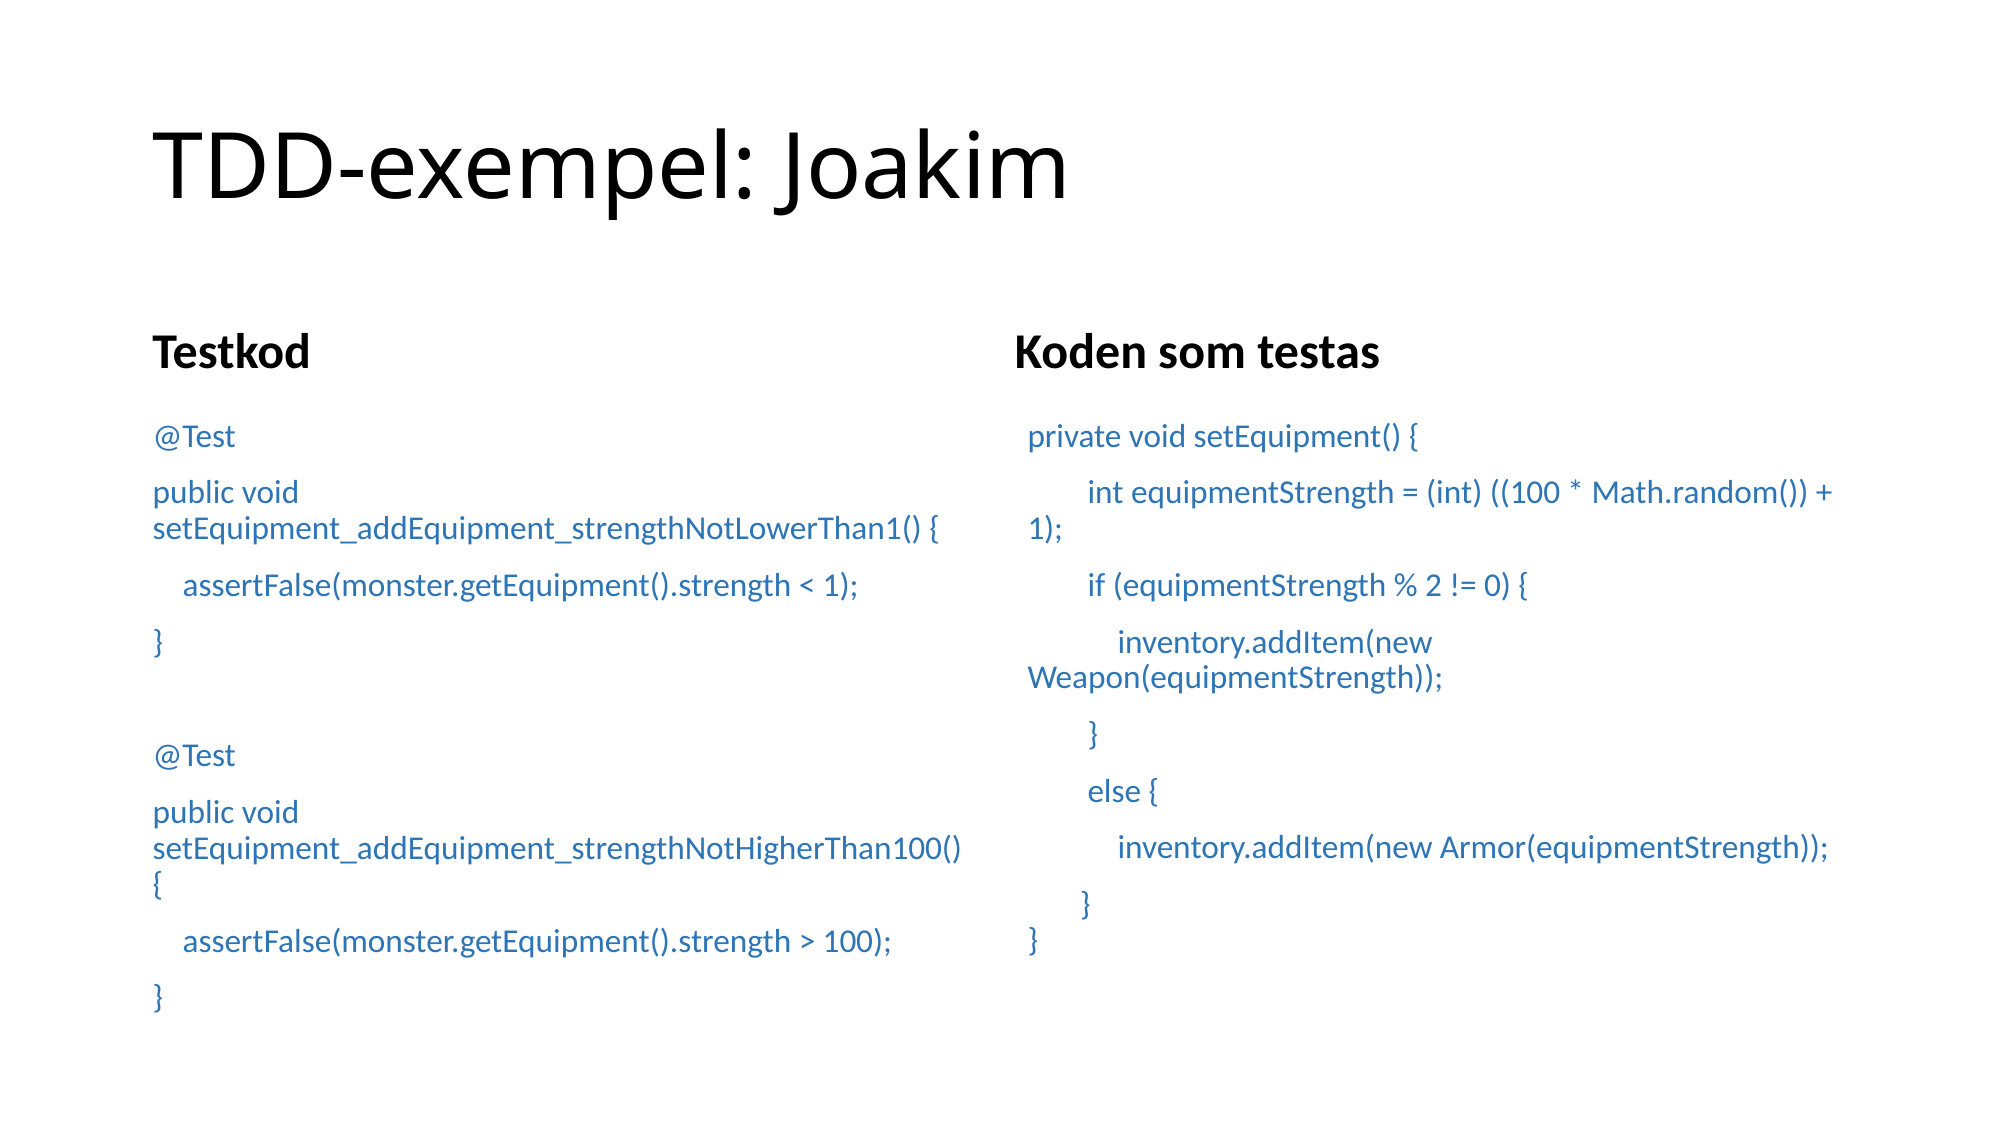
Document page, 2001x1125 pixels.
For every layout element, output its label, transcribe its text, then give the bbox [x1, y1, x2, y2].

title TDD-exempel: Joakim [137, 59, 1863, 278]
list Koden som testas [999, 252, 1851, 388]
list @Test public void setEquipment_addEquipment_strengthNotLowerThan1() { assertFalse(monster.getEquipment().strength < 1); } @Test public void setEquipment_addEquipment_strengthNotHigherThan100() { assertFalse(monster.getEquipment().strength > 100); } [137, 410, 984, 1016]
list private void setEquipment() { int equipmentStrength = (int) ((100 * Math.random()) + 1); if (equipmentStrength % 2 != 0) { inventory.addItem(new Weapon(equipmentStrength)); } else { inventory.addItem(new Armor(equipmentStrength)); } } [1012, 410, 1863, 1016]
list Testkod [137, 252, 984, 388]
